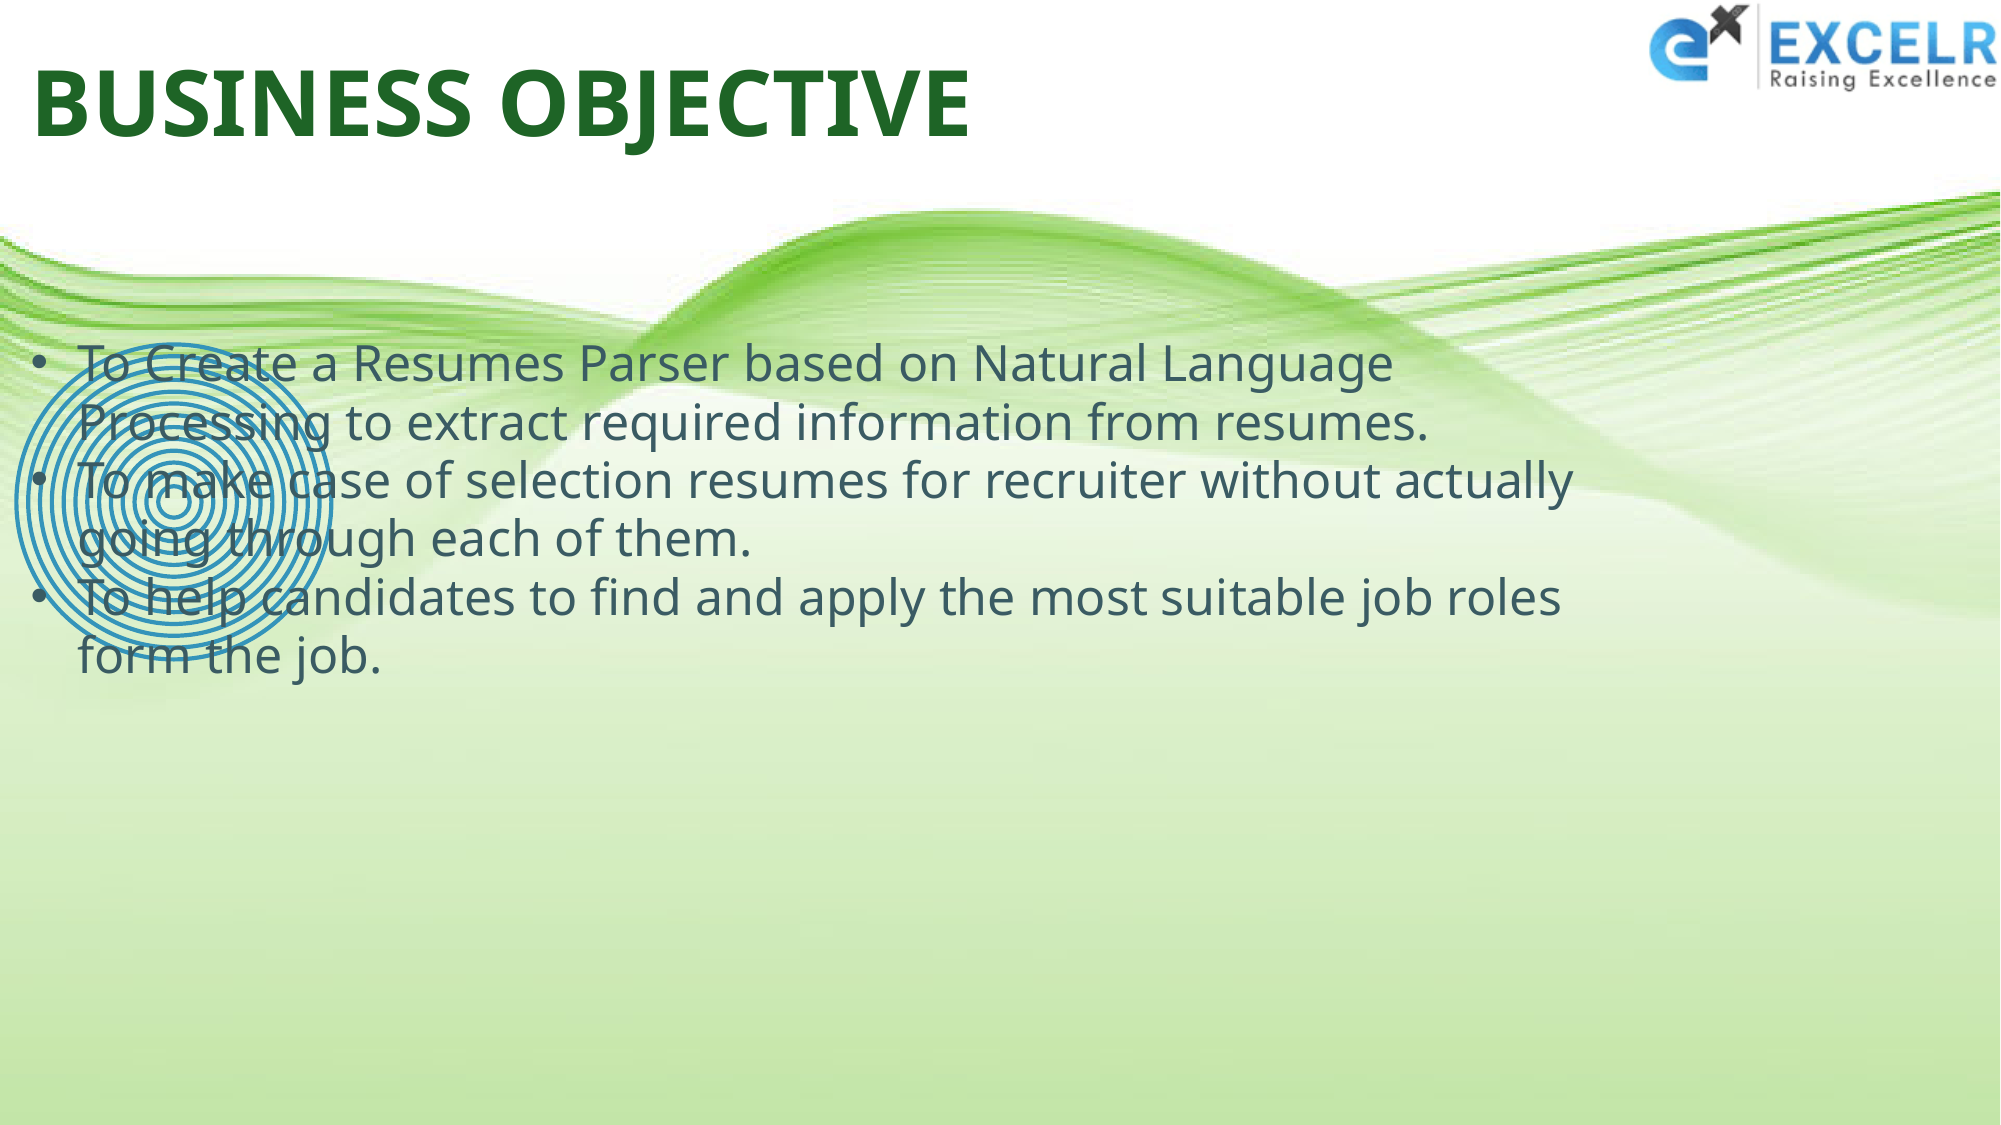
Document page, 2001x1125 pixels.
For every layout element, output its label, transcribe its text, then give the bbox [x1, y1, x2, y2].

list To Create a Resumes Parser based on Natural Language Processing to extract required information from resumes. To make case of selection resumes for recruiter without actually going through each of them. To help candidates to find and apply the most suitable job roles form the job. [15, 325, 1607, 926]
title Business Objective [15, 50, 1380, 268]
picture [0, 0, 2001, 1125]
